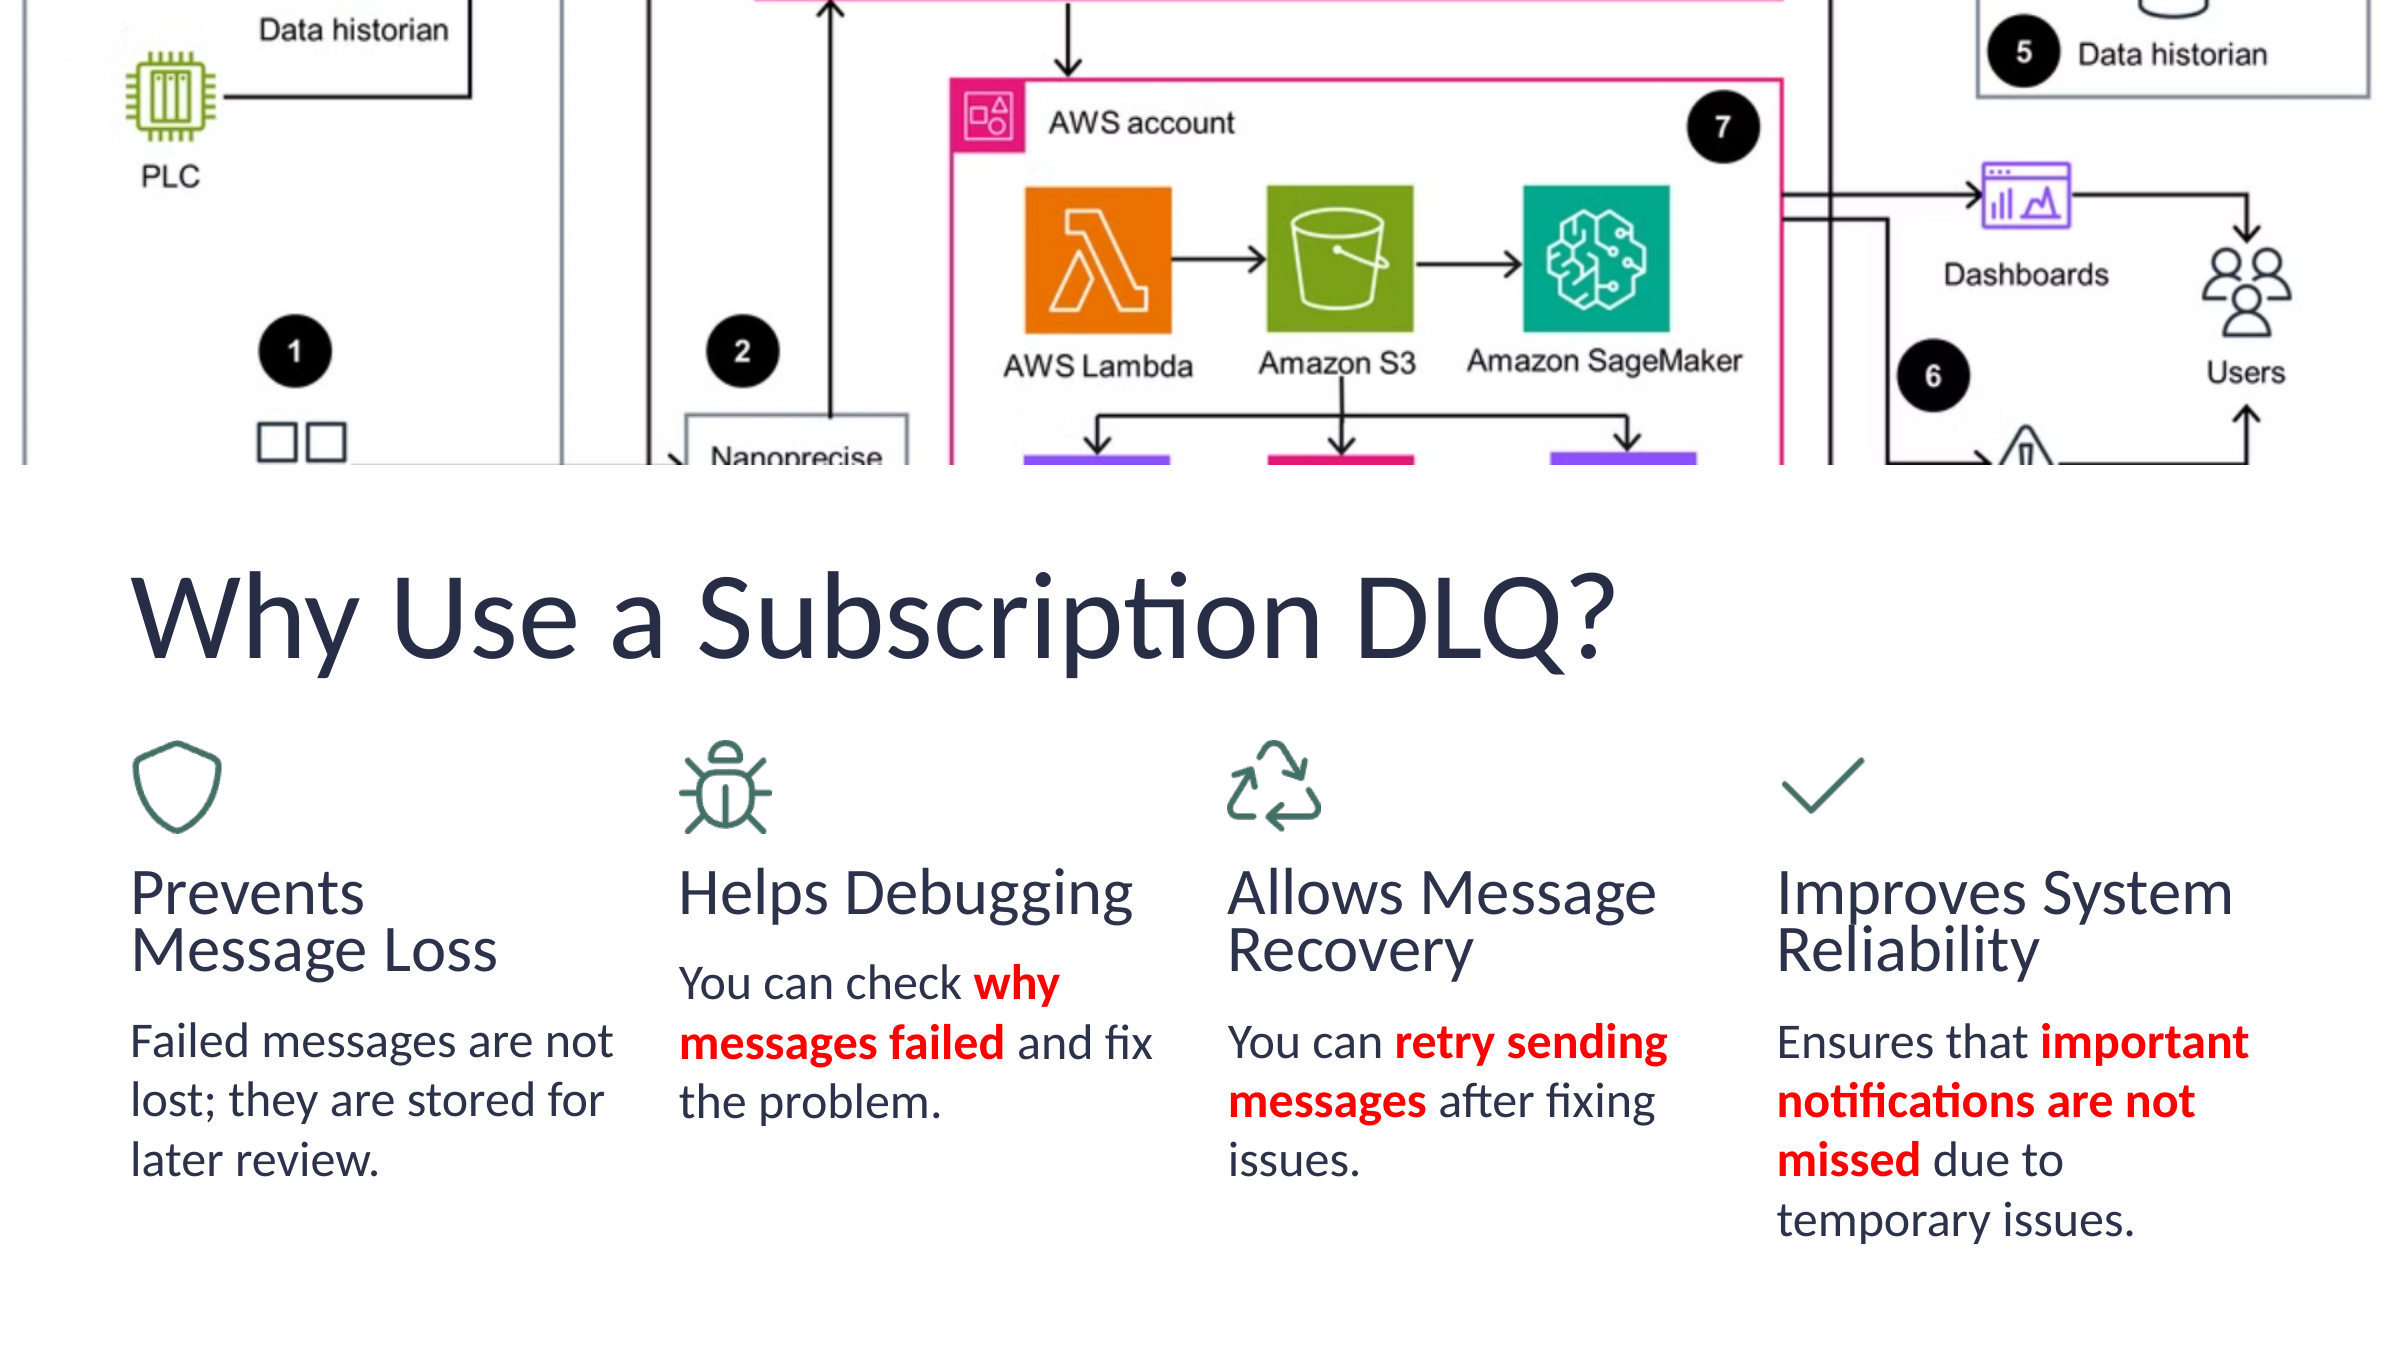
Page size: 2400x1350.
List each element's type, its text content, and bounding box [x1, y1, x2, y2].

text_box You can check why messages failed and fix the problem. [679, 950, 1173, 1130]
text_box Helps Debugging [678, 870, 1145, 929]
text_box Failed messages are not lost; they are stored for later review. [130, 1007, 624, 1187]
text_box Improves System Reliability [1776, 870, 2270, 987]
picture [678, 740, 773, 834]
picture [1227, 740, 1321, 834]
text_box Why Use a Subscription DLQ? [130, 568, 1330, 685]
picture [0, 0, 2400, 466]
text_box Ensures that important notifications are not missed due to temporary issues. [1776, 1008, 2270, 1247]
picture [130, 740, 224, 834]
picture [1776, 740, 1870, 834]
text_box Allows Message Recovery [1227, 870, 1721, 987]
text_box You can retry sending messages after fixing issues. [1227, 1008, 1721, 1188]
text_box Prevents Message Loss [130, 870, 596, 929]
